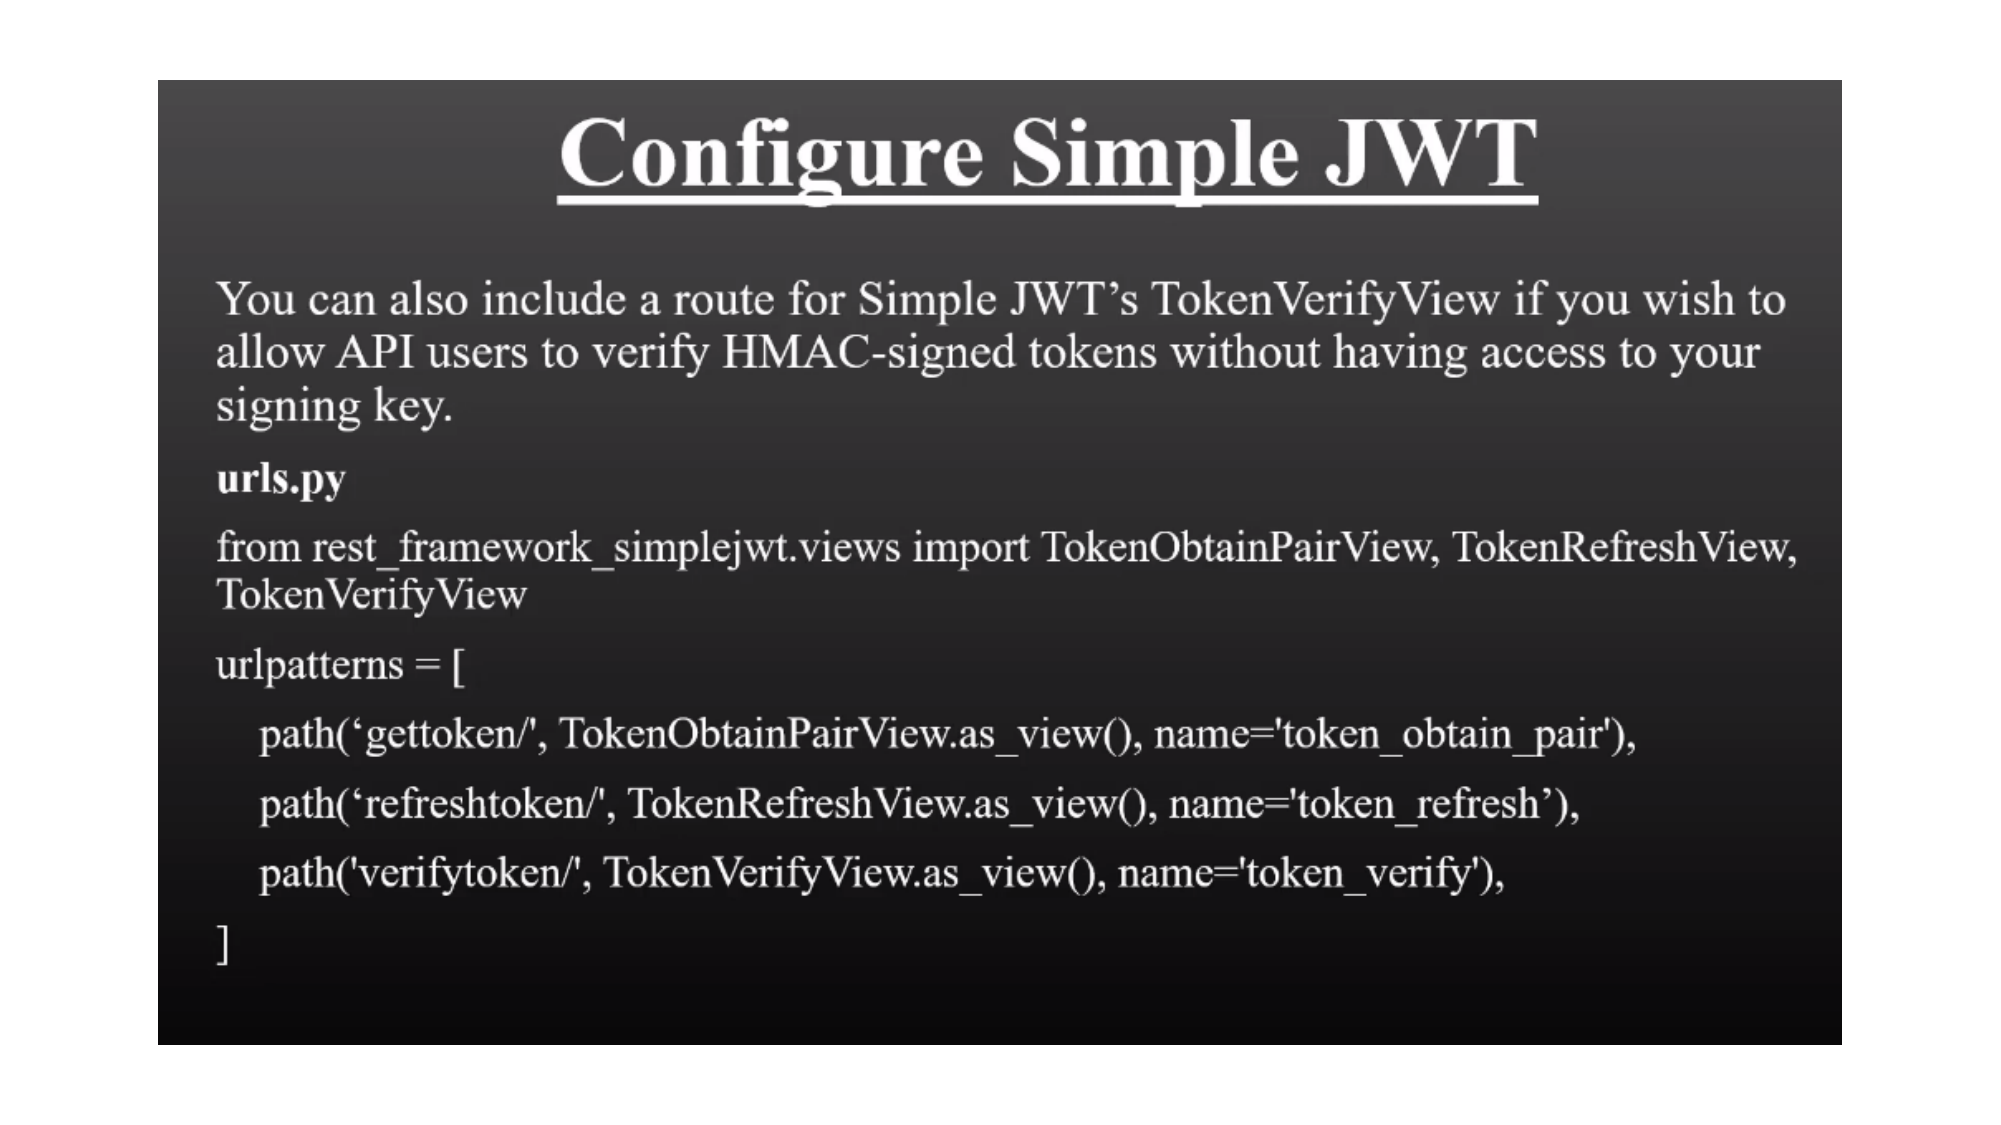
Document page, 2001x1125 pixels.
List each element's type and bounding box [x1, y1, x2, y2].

list [158, 80, 1842, 1045]
